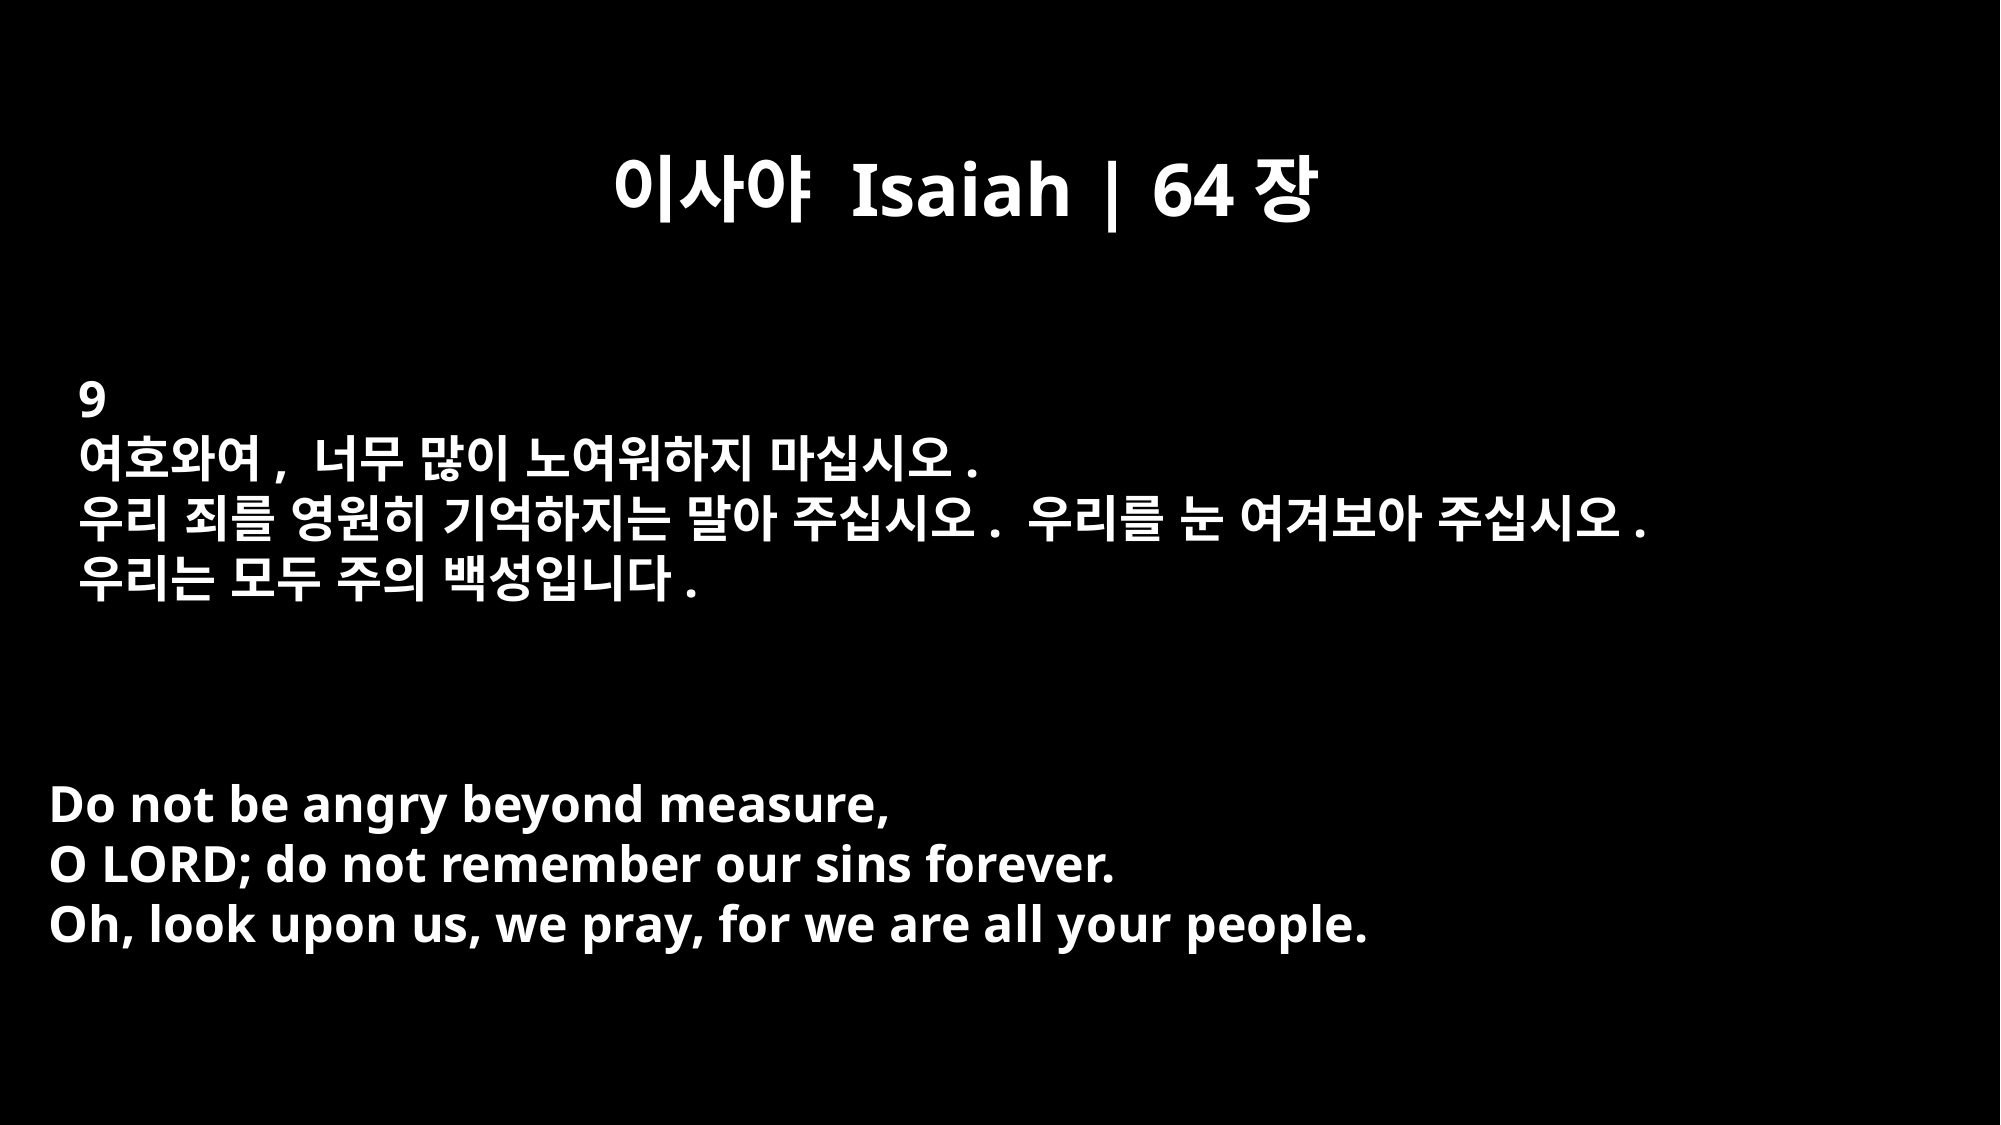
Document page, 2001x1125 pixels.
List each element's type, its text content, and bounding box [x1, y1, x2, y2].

text_box 이사야 Isaiah | 64장 [596, 136, 1336, 239]
text_box 9 여호와여, 너무 많이 노여워하지 마십시오. 우리 죄를 영원히 기억하지는 말아 주십시오. 우리를 눈 여겨보아 주십시오. 우리는 모두 주의 백성입니다. [63, 359, 1663, 615]
text_box Do not be angry beyond measure, O LORD; do not remember our sins forever. Oh, look upon us, we pray, for we are all your people. [34, 764, 1384, 960]
